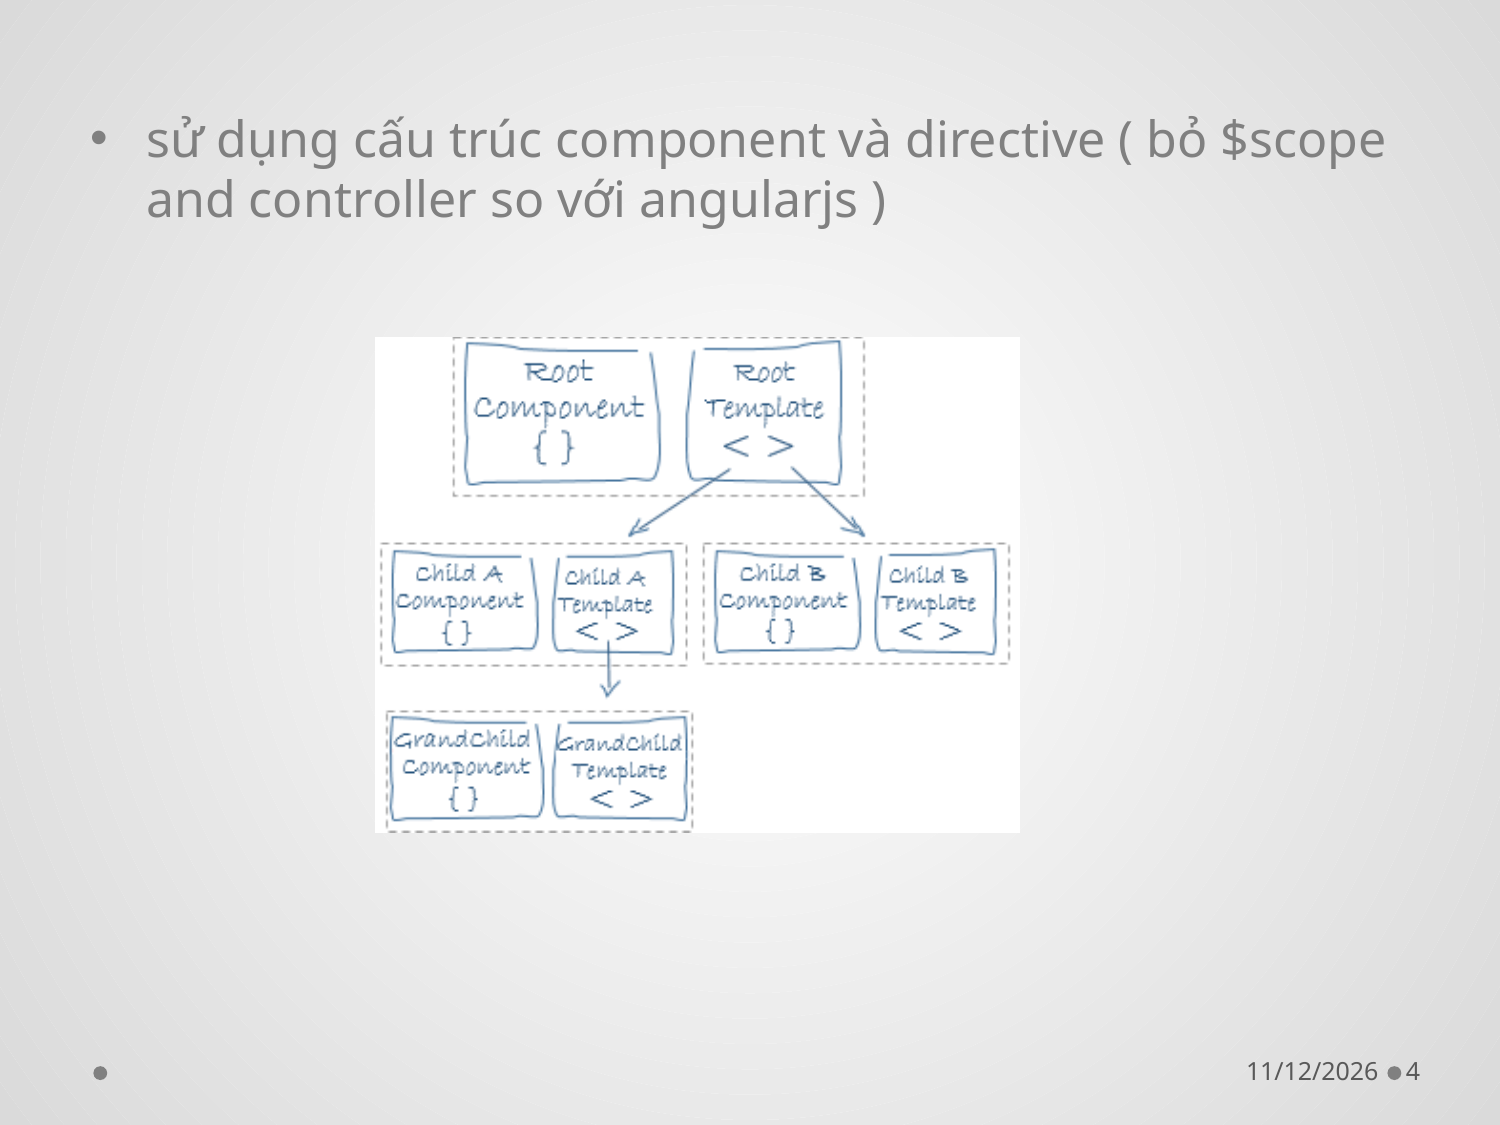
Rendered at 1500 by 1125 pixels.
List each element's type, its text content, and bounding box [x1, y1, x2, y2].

list sử dụng cấu trúc component và directive ( bỏ $scope and controller so với angularjs ) [75, 99, 1425, 1005]
picture [374, 337, 1020, 834]
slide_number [1043, 1042, 1386, 1103]
slide_number 4 [1401, 1042, 1494, 1103]
